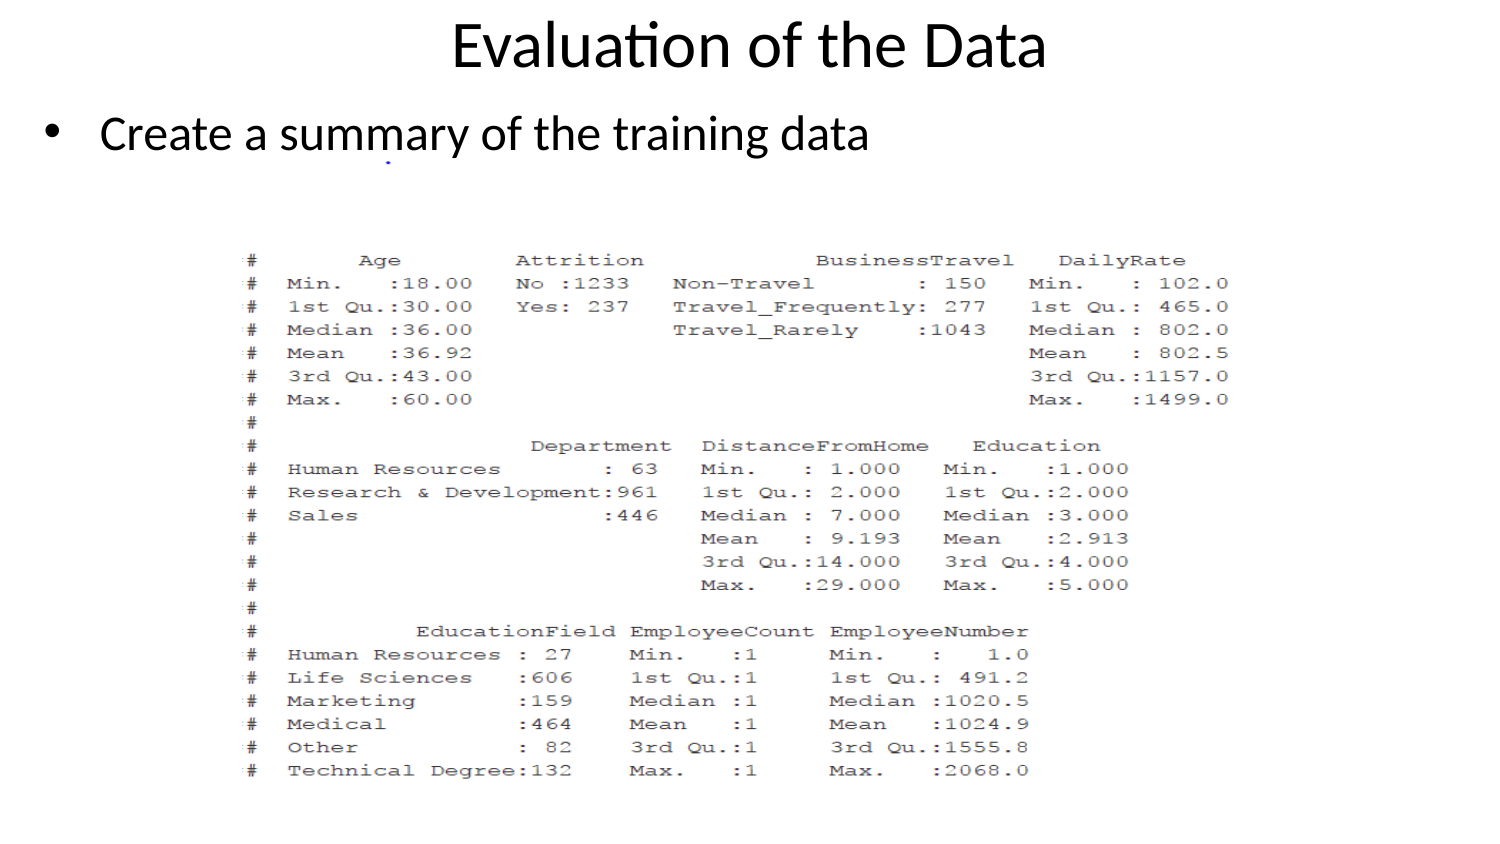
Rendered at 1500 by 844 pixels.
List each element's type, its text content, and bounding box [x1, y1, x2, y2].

list Create a summary of the training data [28, 92, 1500, 821]
picture [242, 161, 1328, 785]
title Evaluation of the Data [75, 0, 1425, 92]
